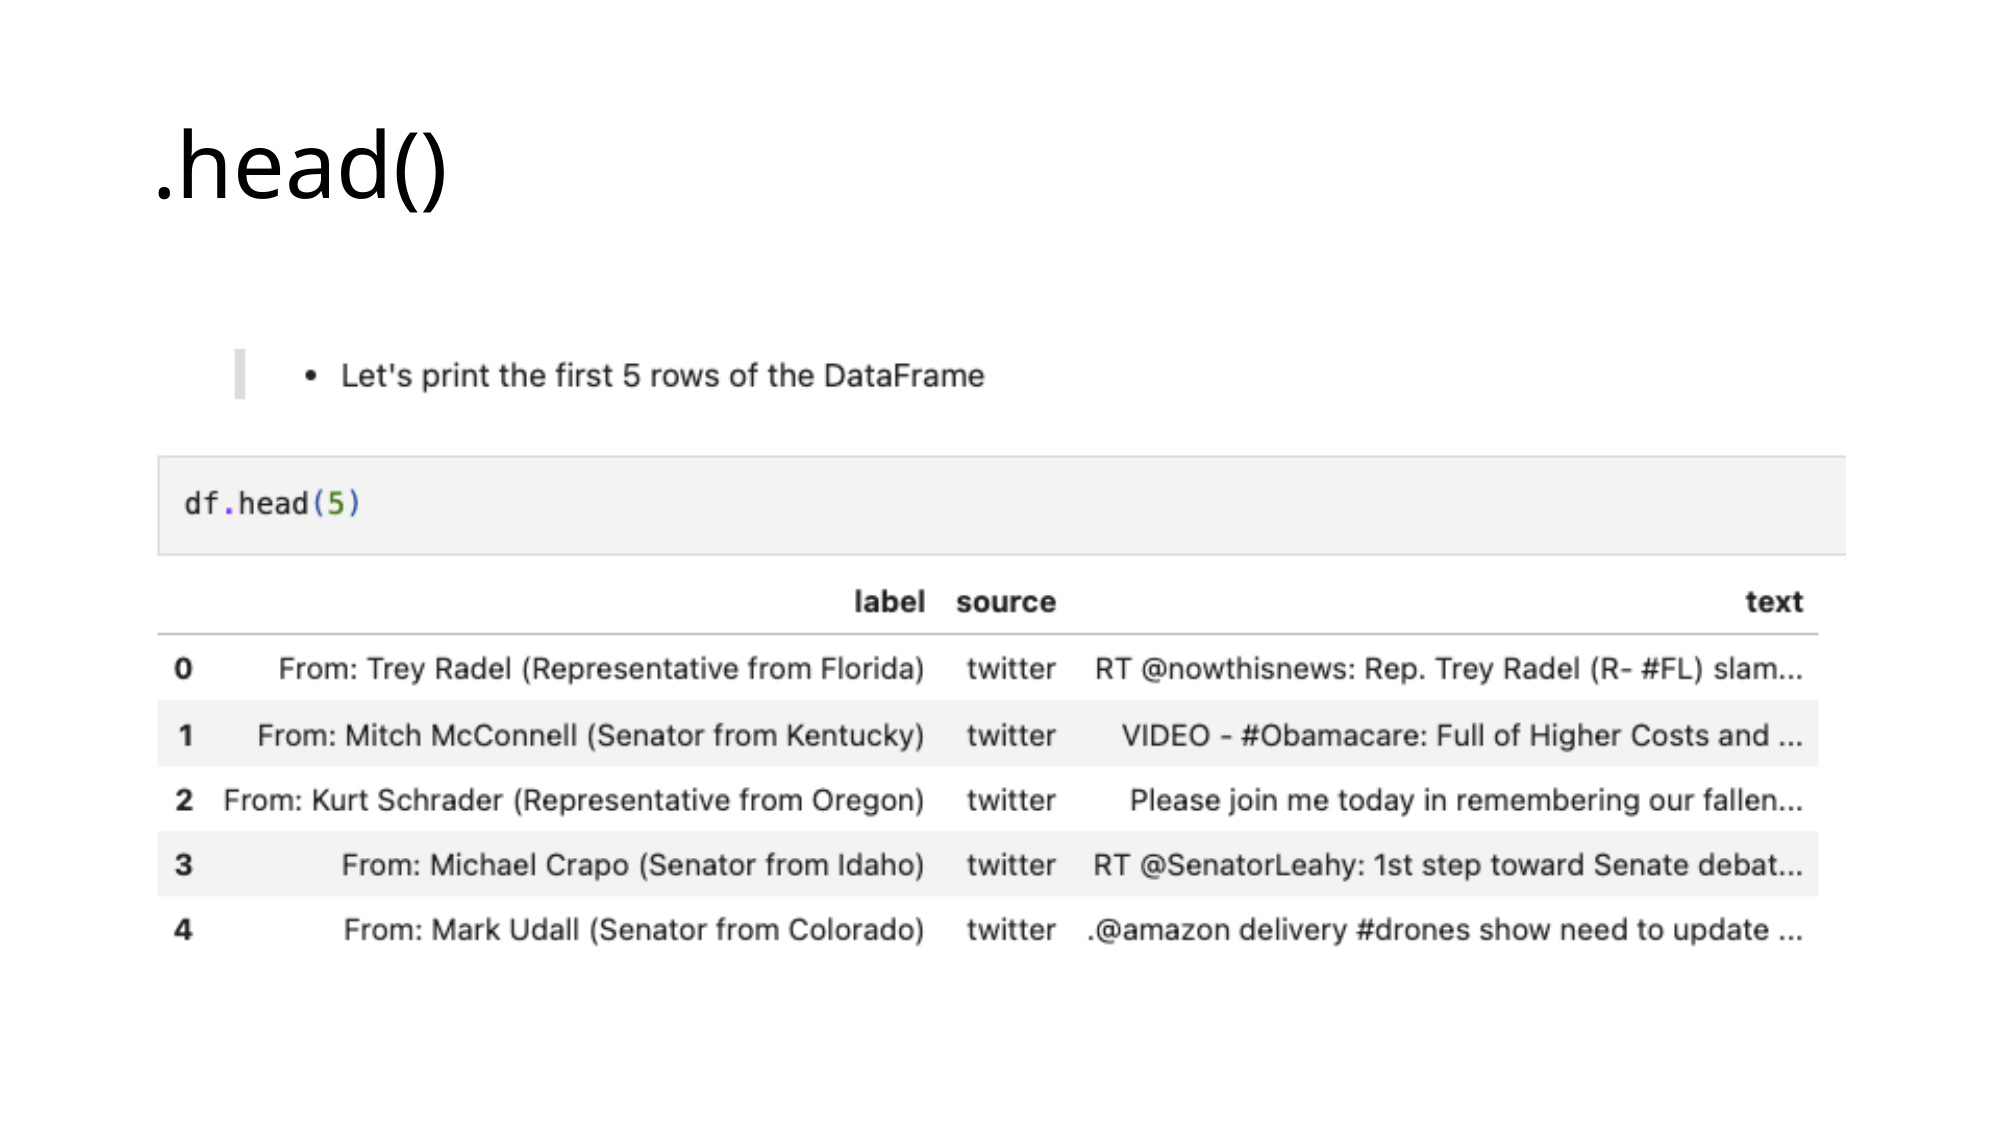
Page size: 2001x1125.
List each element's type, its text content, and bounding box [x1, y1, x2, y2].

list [154, 337, 1846, 976]
title .head() [137, 59, 1863, 278]
